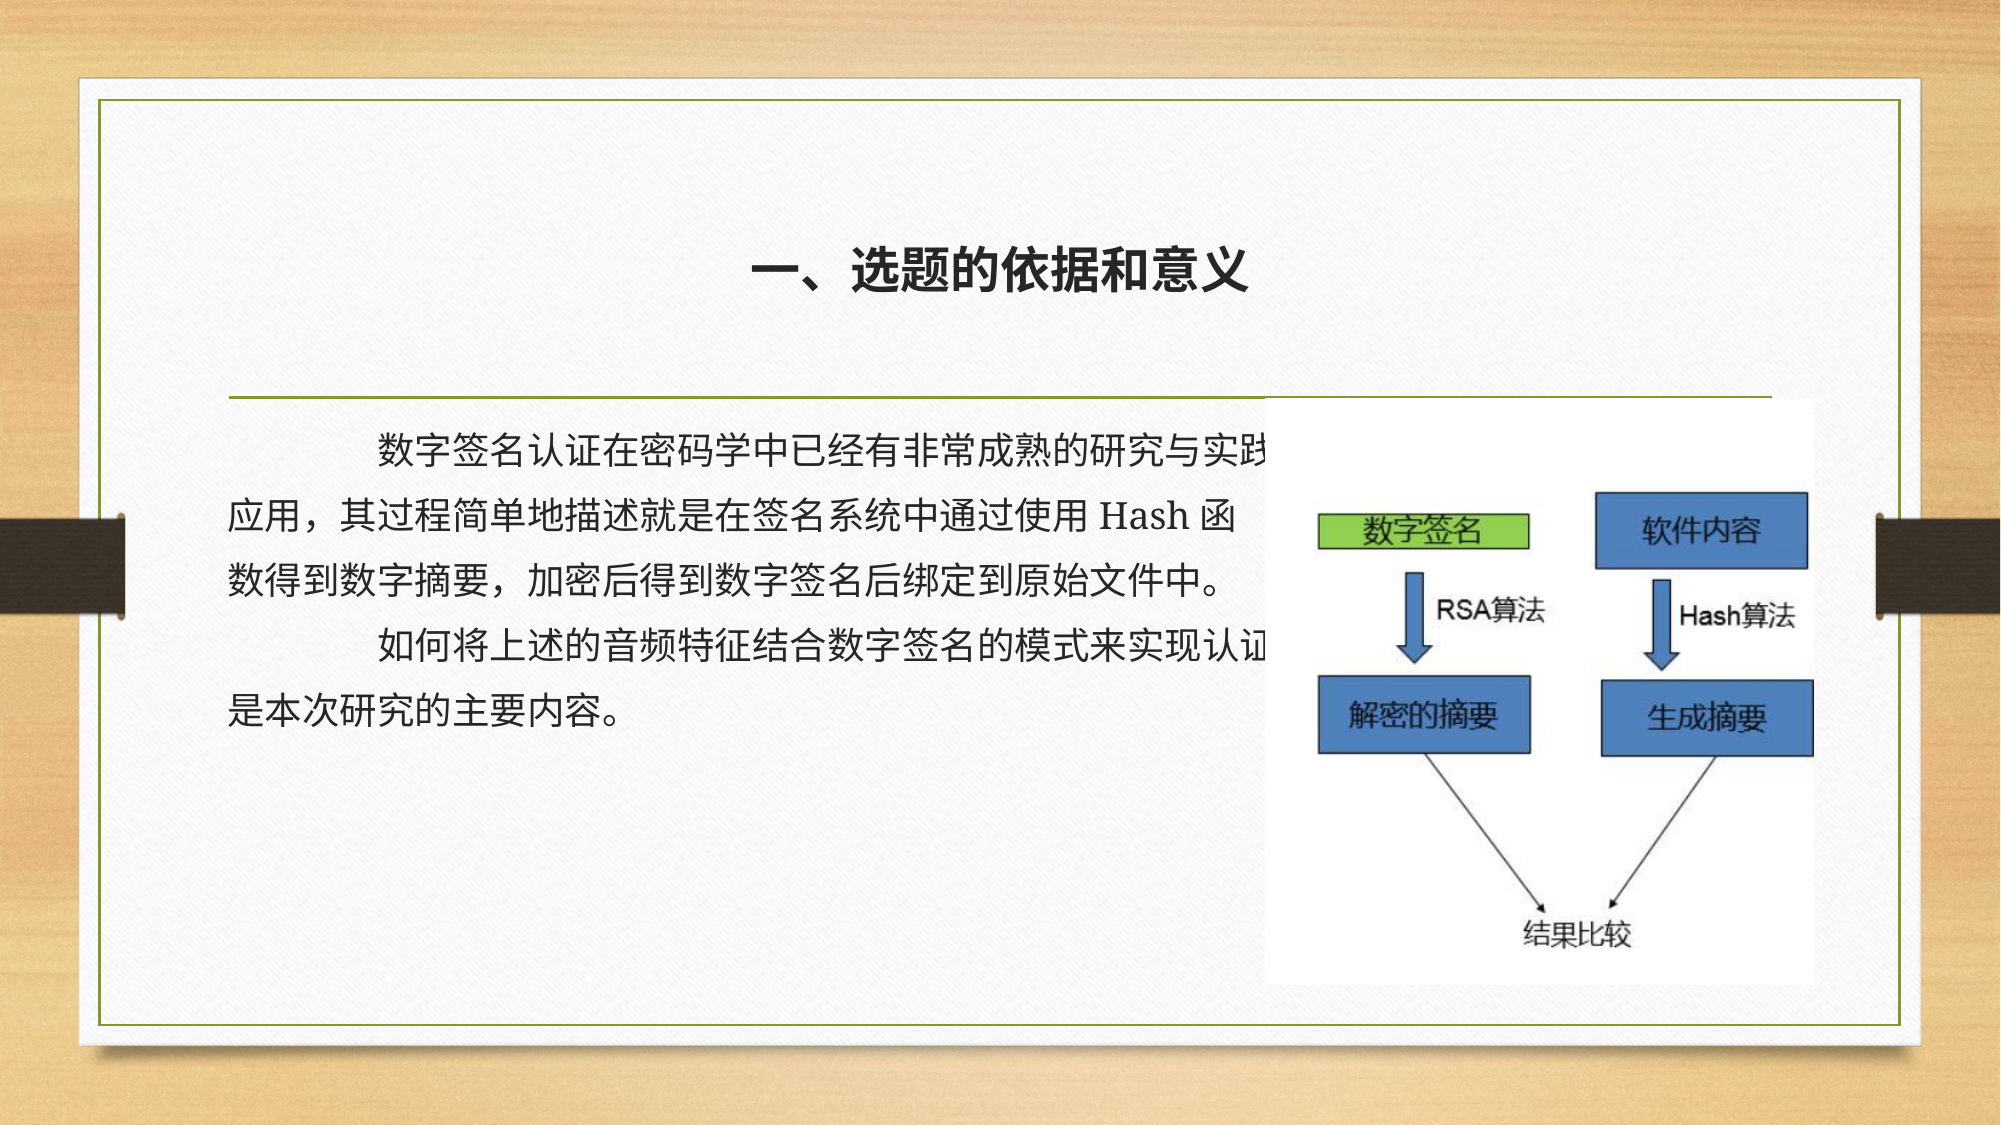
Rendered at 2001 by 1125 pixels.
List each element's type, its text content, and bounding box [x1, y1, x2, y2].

list 数字签名认证在密码学中已经有非常成熟的研究与实践 应用，其过程简单地描述就是在签名系统中通过使用Hash函 数得到数字摘要，加密后得到数字签名后绑定到原始文件中。 如何将上述的音频特征结合数字签名的模式来实现认证 是本次研究的主要内容。 [212, 419, 1265, 964]
title 一、选题的依据和意义 [212, 161, 1788, 375]
picture [0, 0, 2001, 1125]
